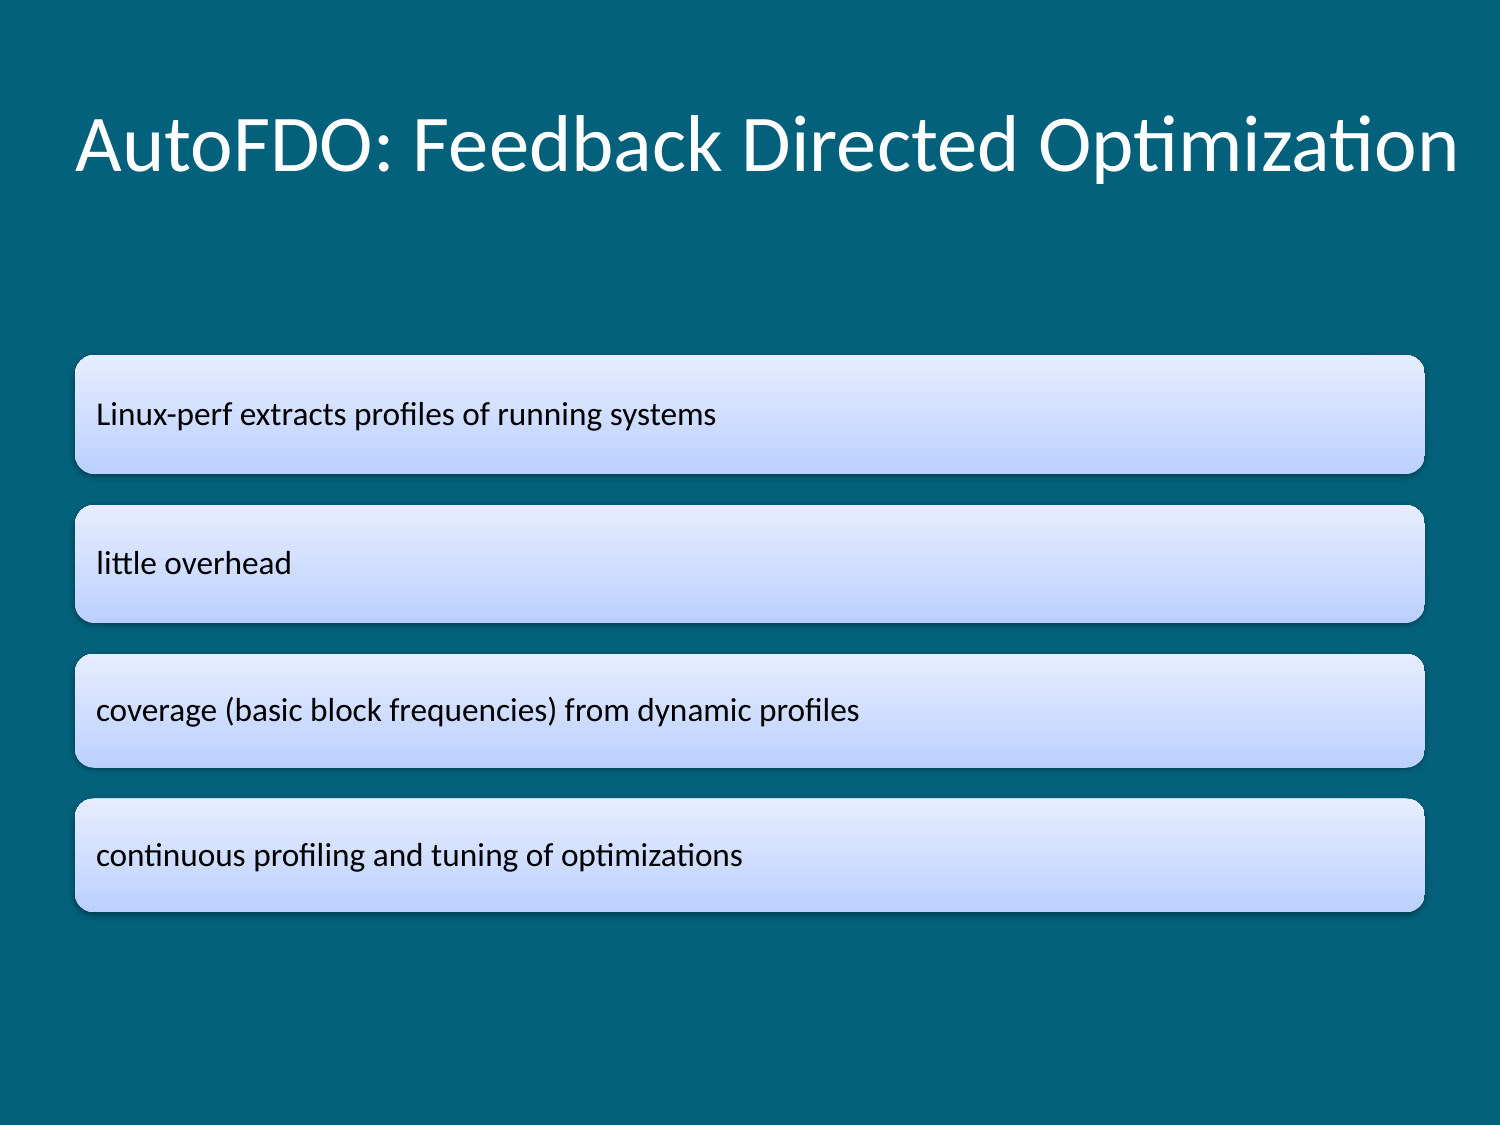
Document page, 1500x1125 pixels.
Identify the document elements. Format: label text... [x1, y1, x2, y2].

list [74, 262, 1426, 1006]
title AutoFDO: Feedback Directed Optimization [37, 45, 1500, 233]
